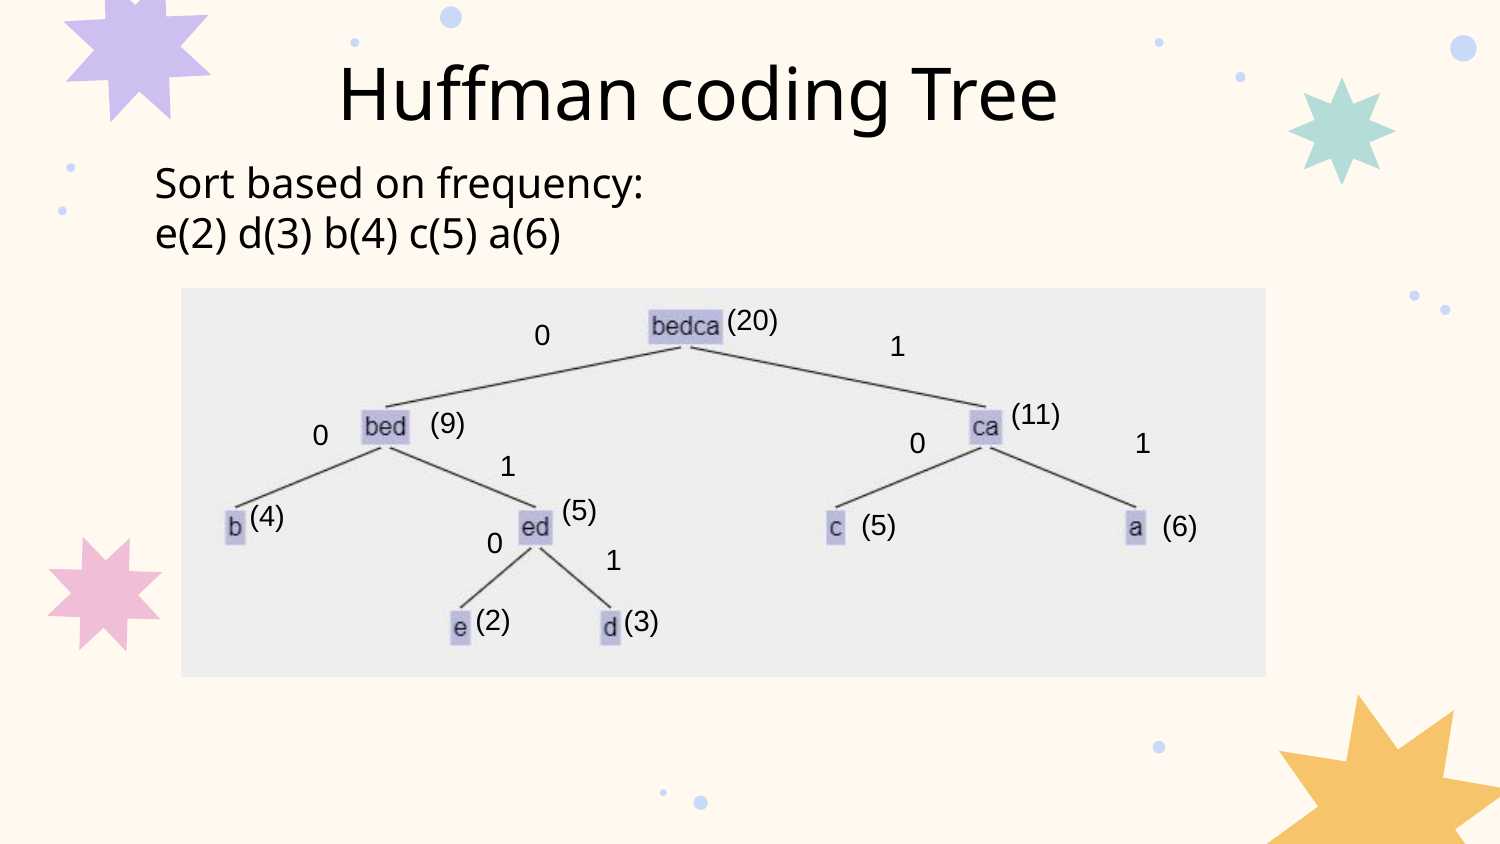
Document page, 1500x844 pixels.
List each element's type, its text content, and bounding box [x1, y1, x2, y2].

text_box Sort based on frequency: e(2) d(3) b(4) c(5) a(6) [139, 141, 938, 270]
picture [180, 288, 1266, 677]
title Huffman coding Tree [87, 32, 1329, 126]
